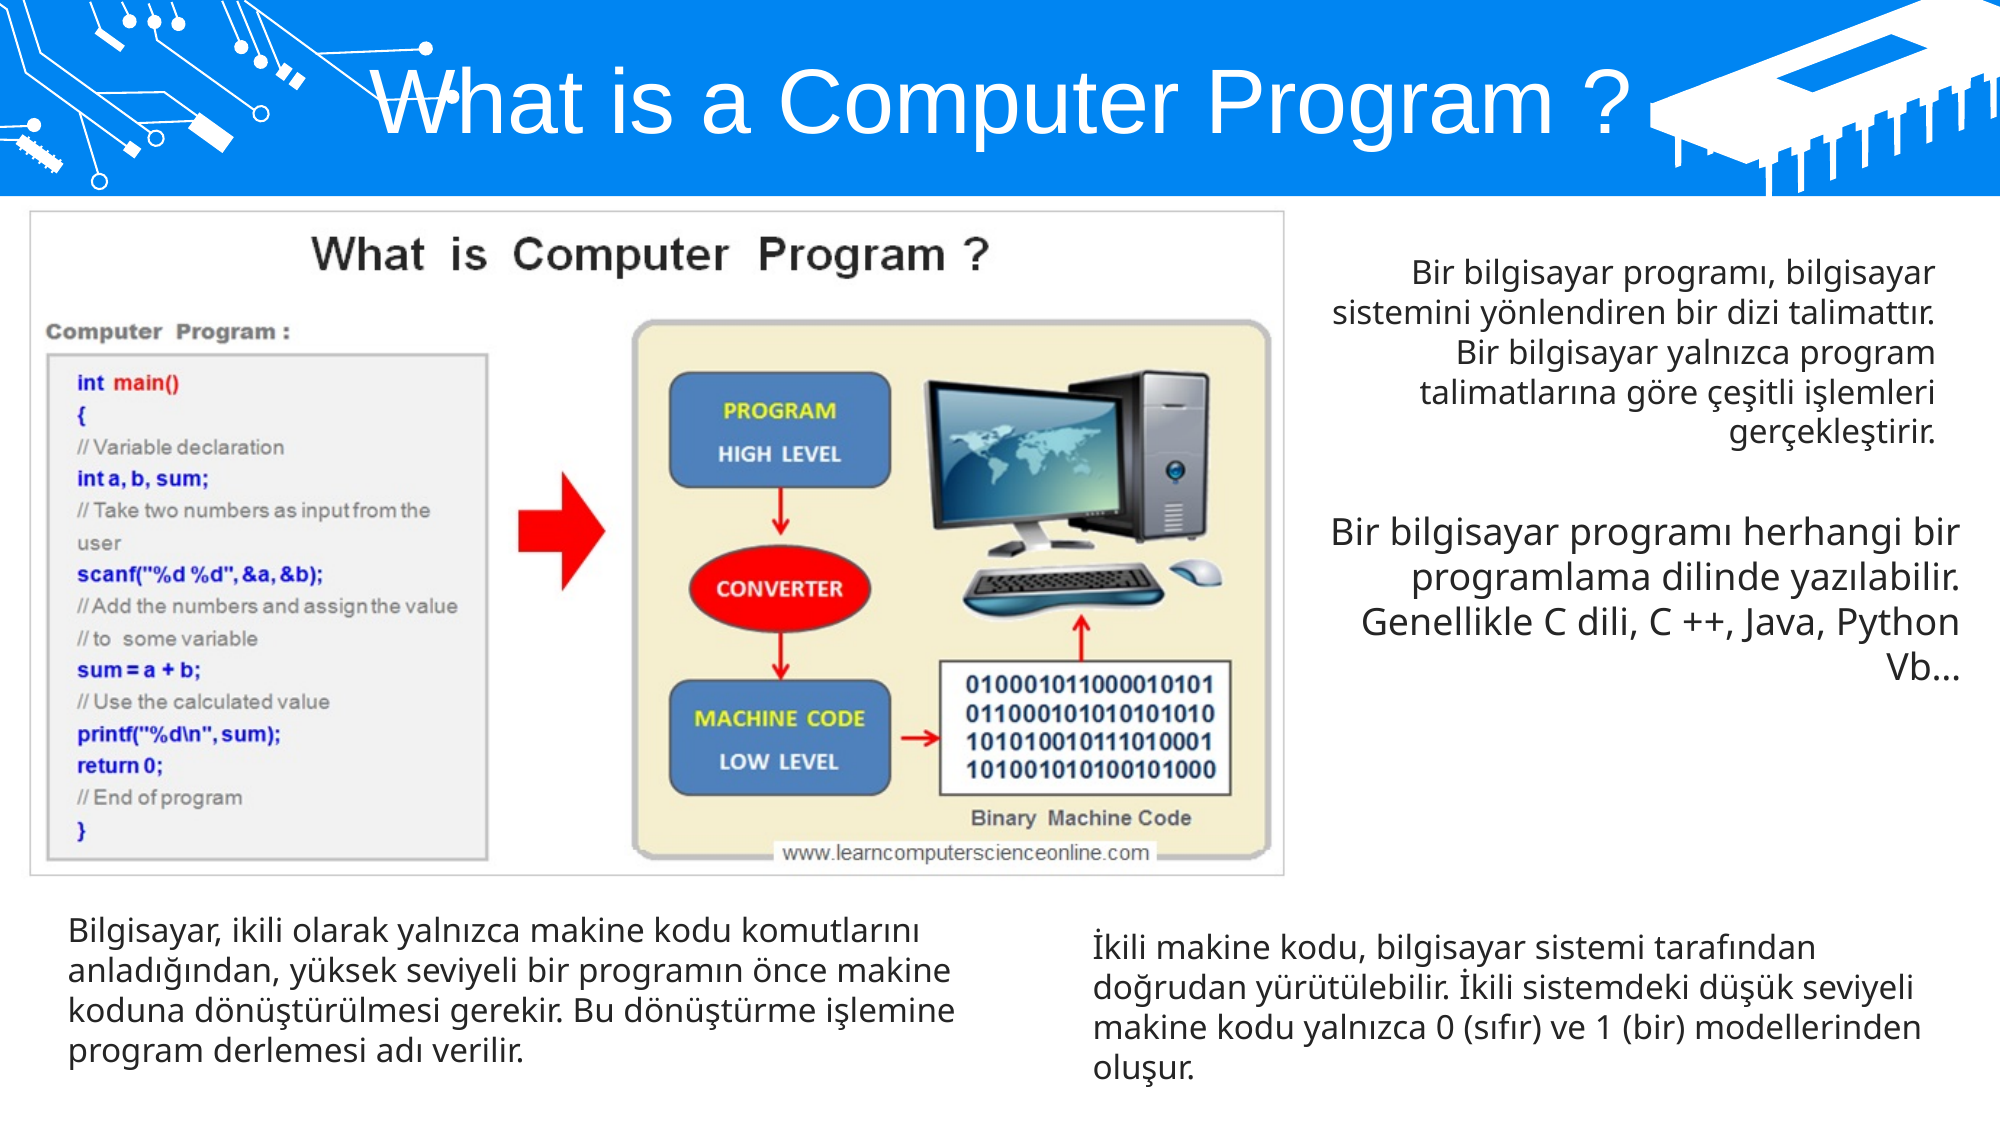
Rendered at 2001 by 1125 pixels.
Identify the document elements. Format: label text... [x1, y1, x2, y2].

text_box Bir bilgisayar programı herhangi bir programlama dilinde yazılabilir. Genellikle C dili, C ++, Java, Python Vb… [1314, 500, 1977, 696]
picture [21, 205, 1292, 882]
list What is a Computer Program ? [53, 44, 1952, 164]
text_box Bir bilgisayar programı, bilgisayar sistemini yönlendiren bir dizi talimattır. Bir bilgisayar yalnızca program talimatlarına göre çeşitli işlemleri gerçekleştirir. [1292, 243, 1952, 458]
text_box İkili makine kodu, bilgisayar sistemi tarafından doğrudan yürütülebilir. İkili sistemdeki düşük seviyeli makine kodu yalnızca 0 (sıfır) ve 1 (bir) modellerinden oluşur. [1077, 919, 1977, 1094]
text_box Bilgisayar, ikili olarak yalnızca makine kodu komutlarını anladığından, yüksek seviyeli bir programın önce makine koduna dönüştürülmesi gerekir. Bu dönüştürme işlemine program derlemesi adı verilir. [53, 902, 1012, 1077]
